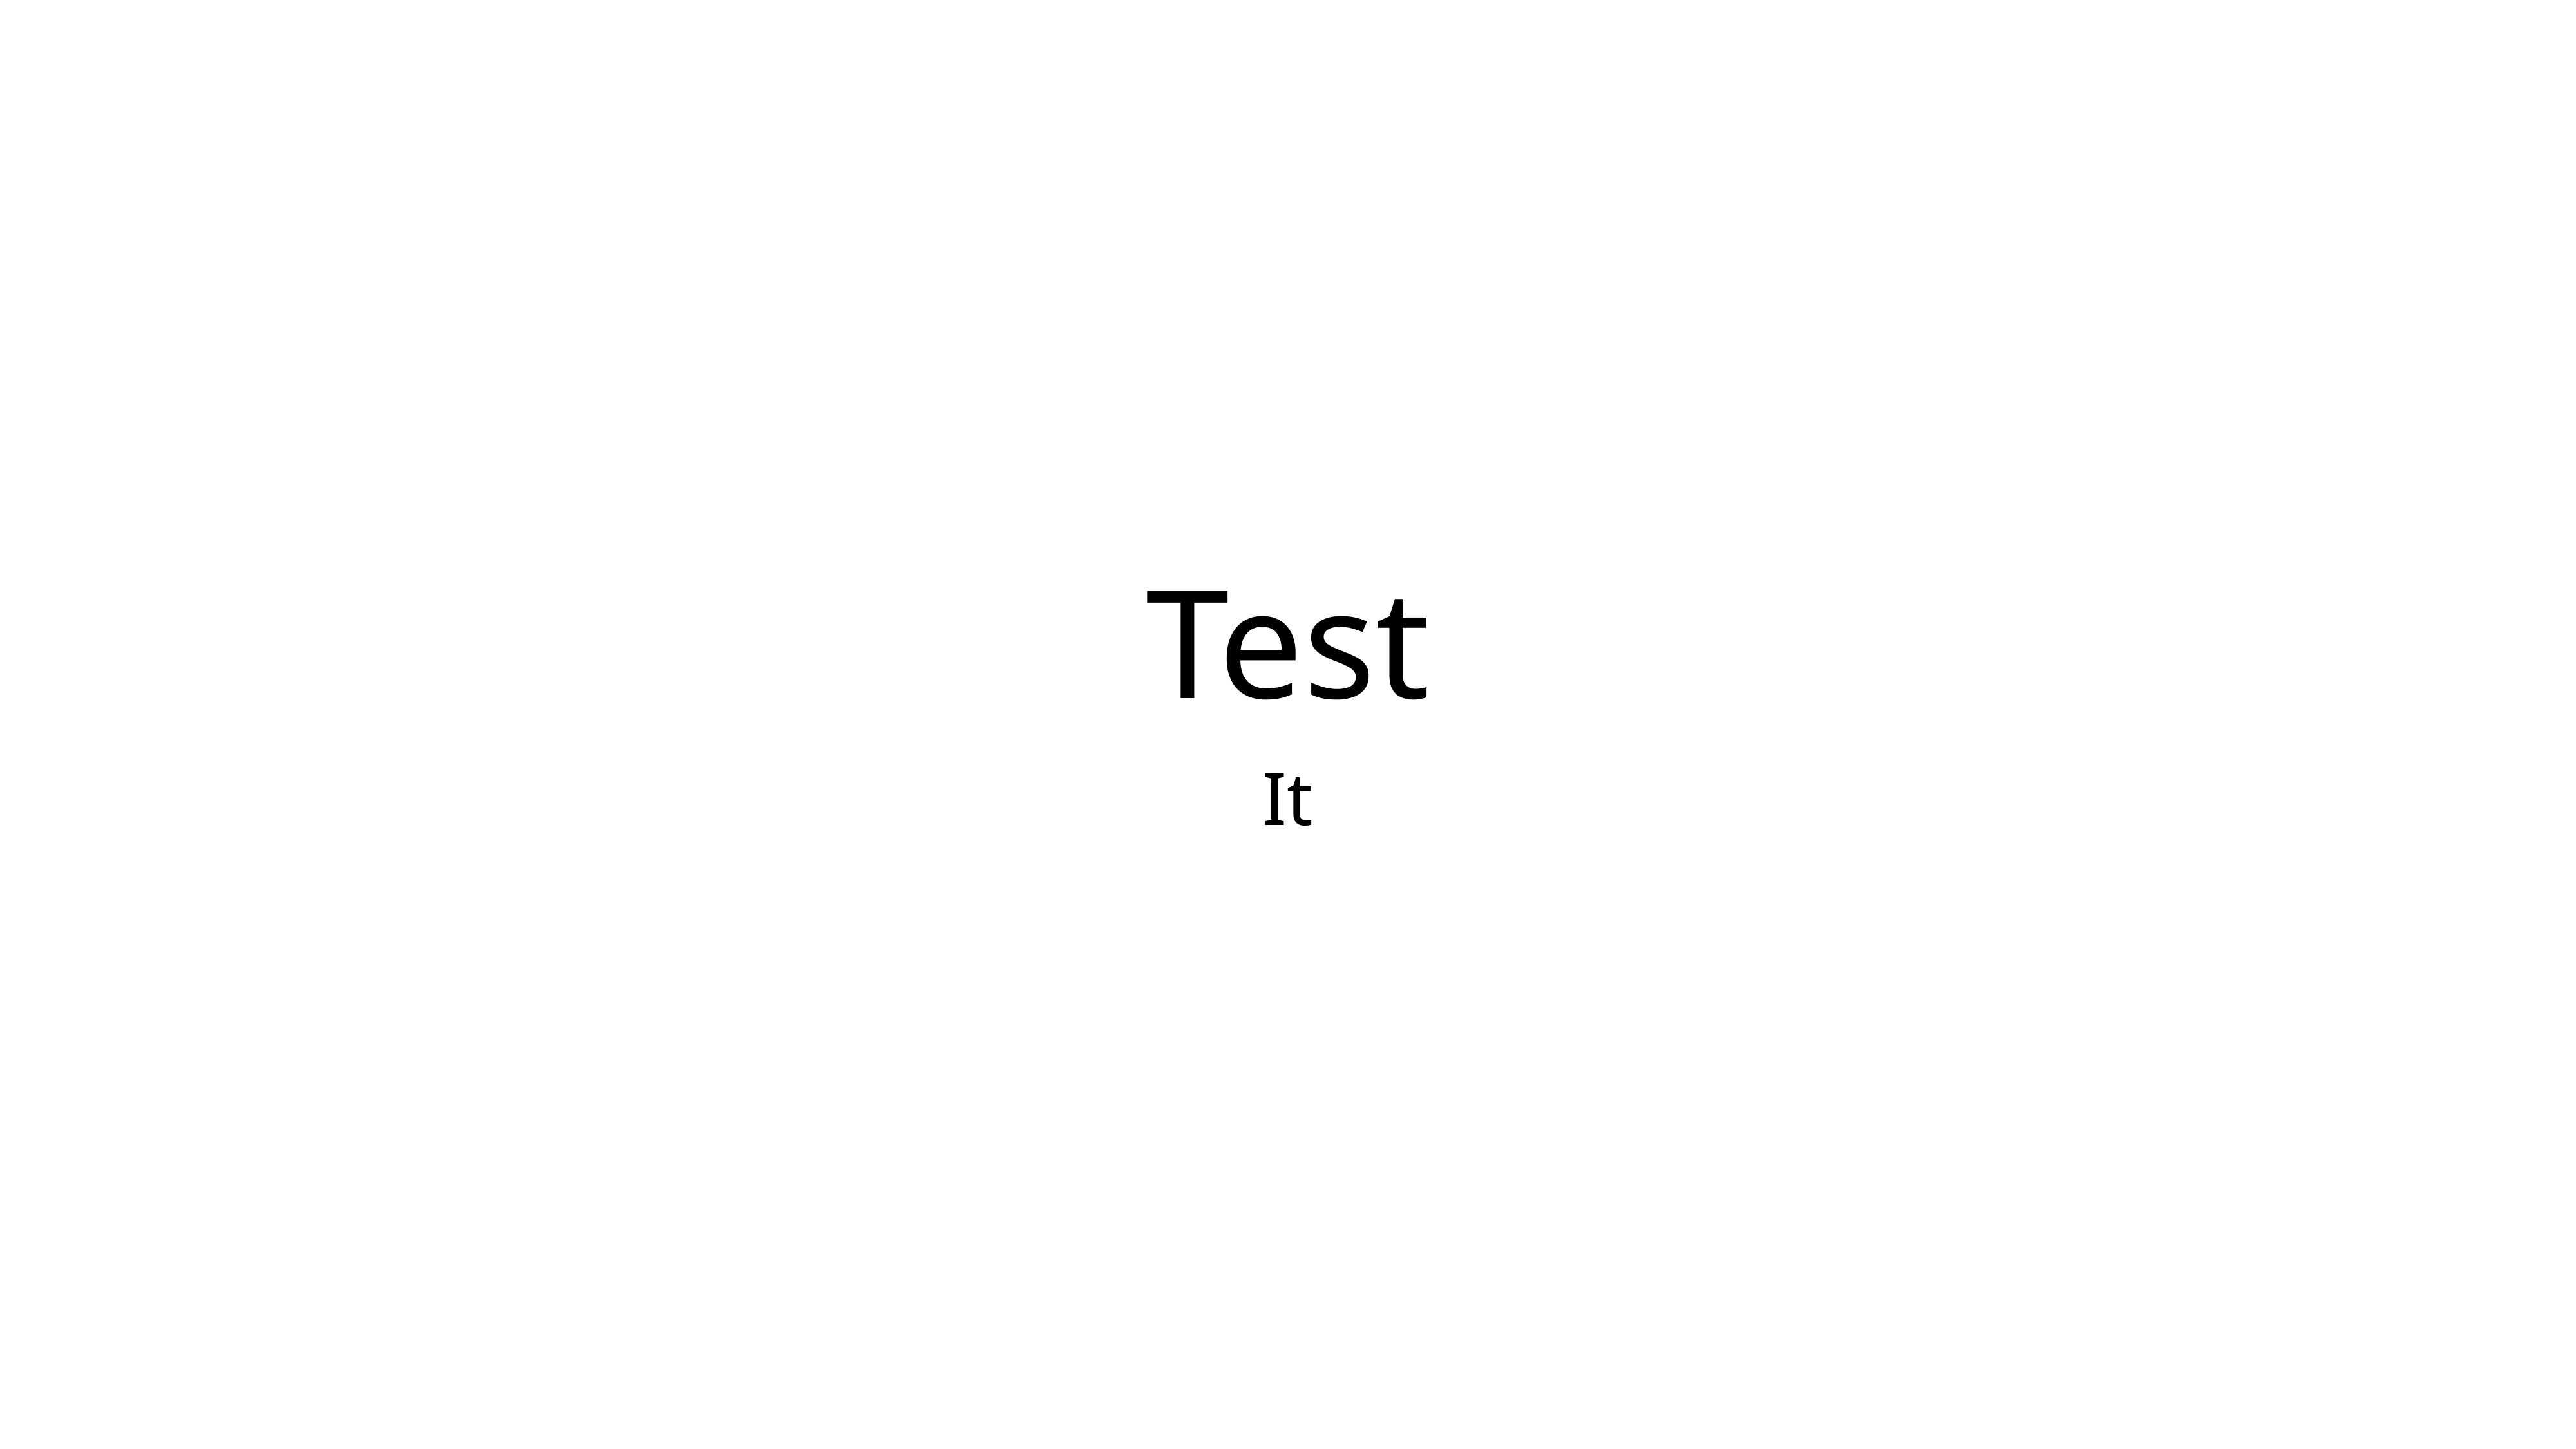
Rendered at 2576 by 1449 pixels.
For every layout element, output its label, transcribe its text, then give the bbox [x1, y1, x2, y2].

title Test [187, 242, 2389, 735]
subtitle It [187, 746, 2389, 916]
